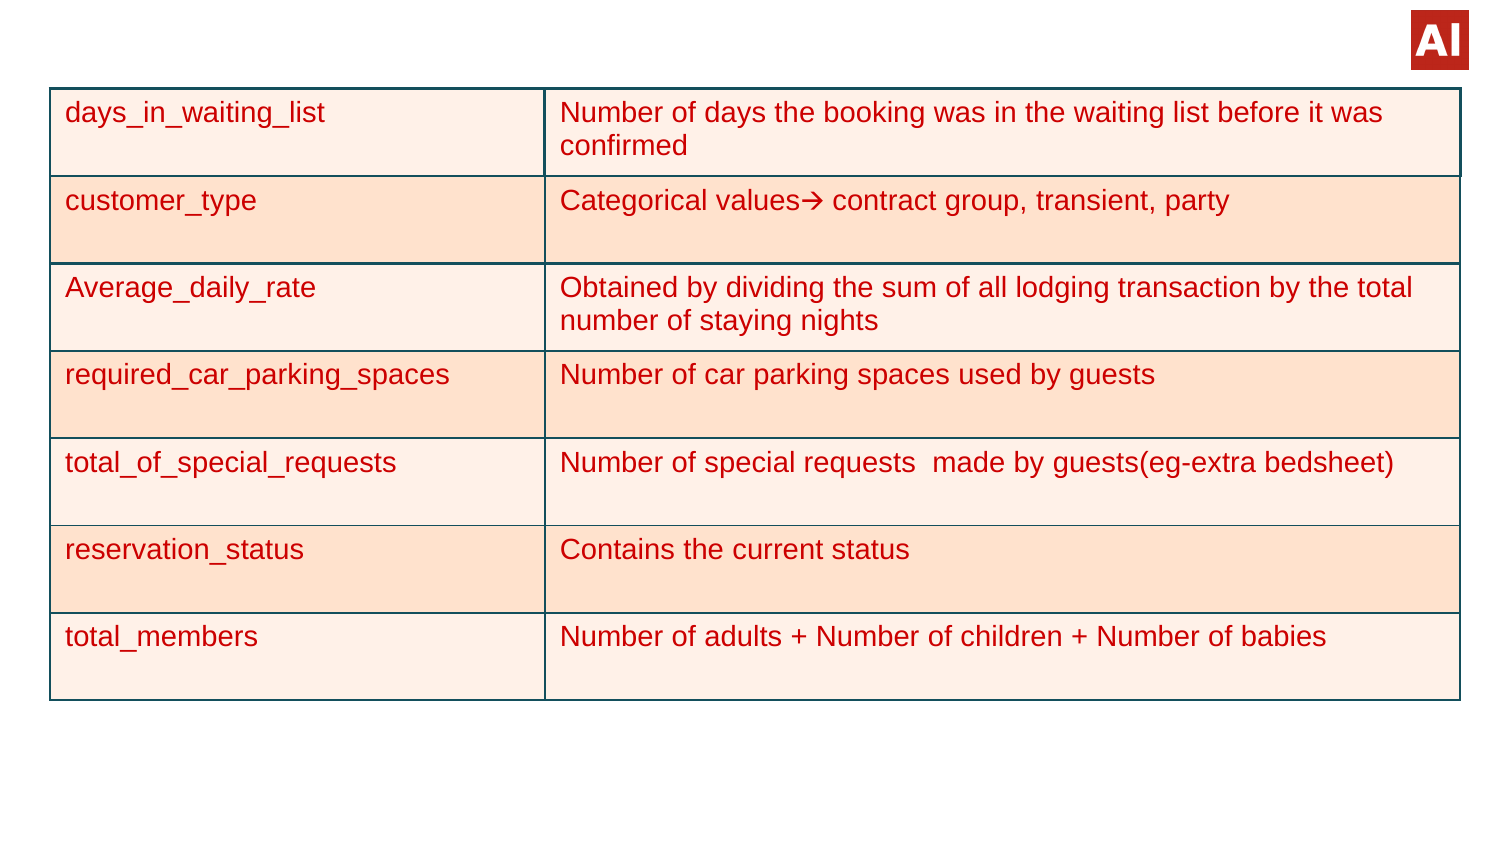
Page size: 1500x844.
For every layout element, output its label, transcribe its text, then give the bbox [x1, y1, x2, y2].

table_cell Number of adults + Number of children + Number of babies [546, 614, 1459, 699]
table_cell Number of car parking spaces used by guests [546, 352, 1459, 437]
table_cell Average_daily_rate [51, 265, 544, 350]
table_cell Obtained by dividing the sum of all lodging transaction by the total number of staying nights [546, 265, 1459, 350]
table_cell required_car_parking_spaces [51, 352, 544, 437]
table_cell Contains the current status [546, 526, 1459, 612]
table_cell reservation_status [51, 526, 544, 612]
table_header Number of days the booking was in the waiting list before it was confirmed [546, 90, 1459, 175]
table_cell customer_type [51, 177, 544, 262]
table_cell total_members [51, 614, 544, 699]
table_cell Number of special requests made by guests(eg-extra bedsheet) [546, 439, 1459, 525]
table_cell Categorical values🡪 contract group, transient, party [546, 177, 1459, 262]
table_header days_in_waiting_list [51, 90, 543, 175]
picture [1411, 10, 1469, 70]
table_cell total_of_special_requests [51, 439, 544, 525]
